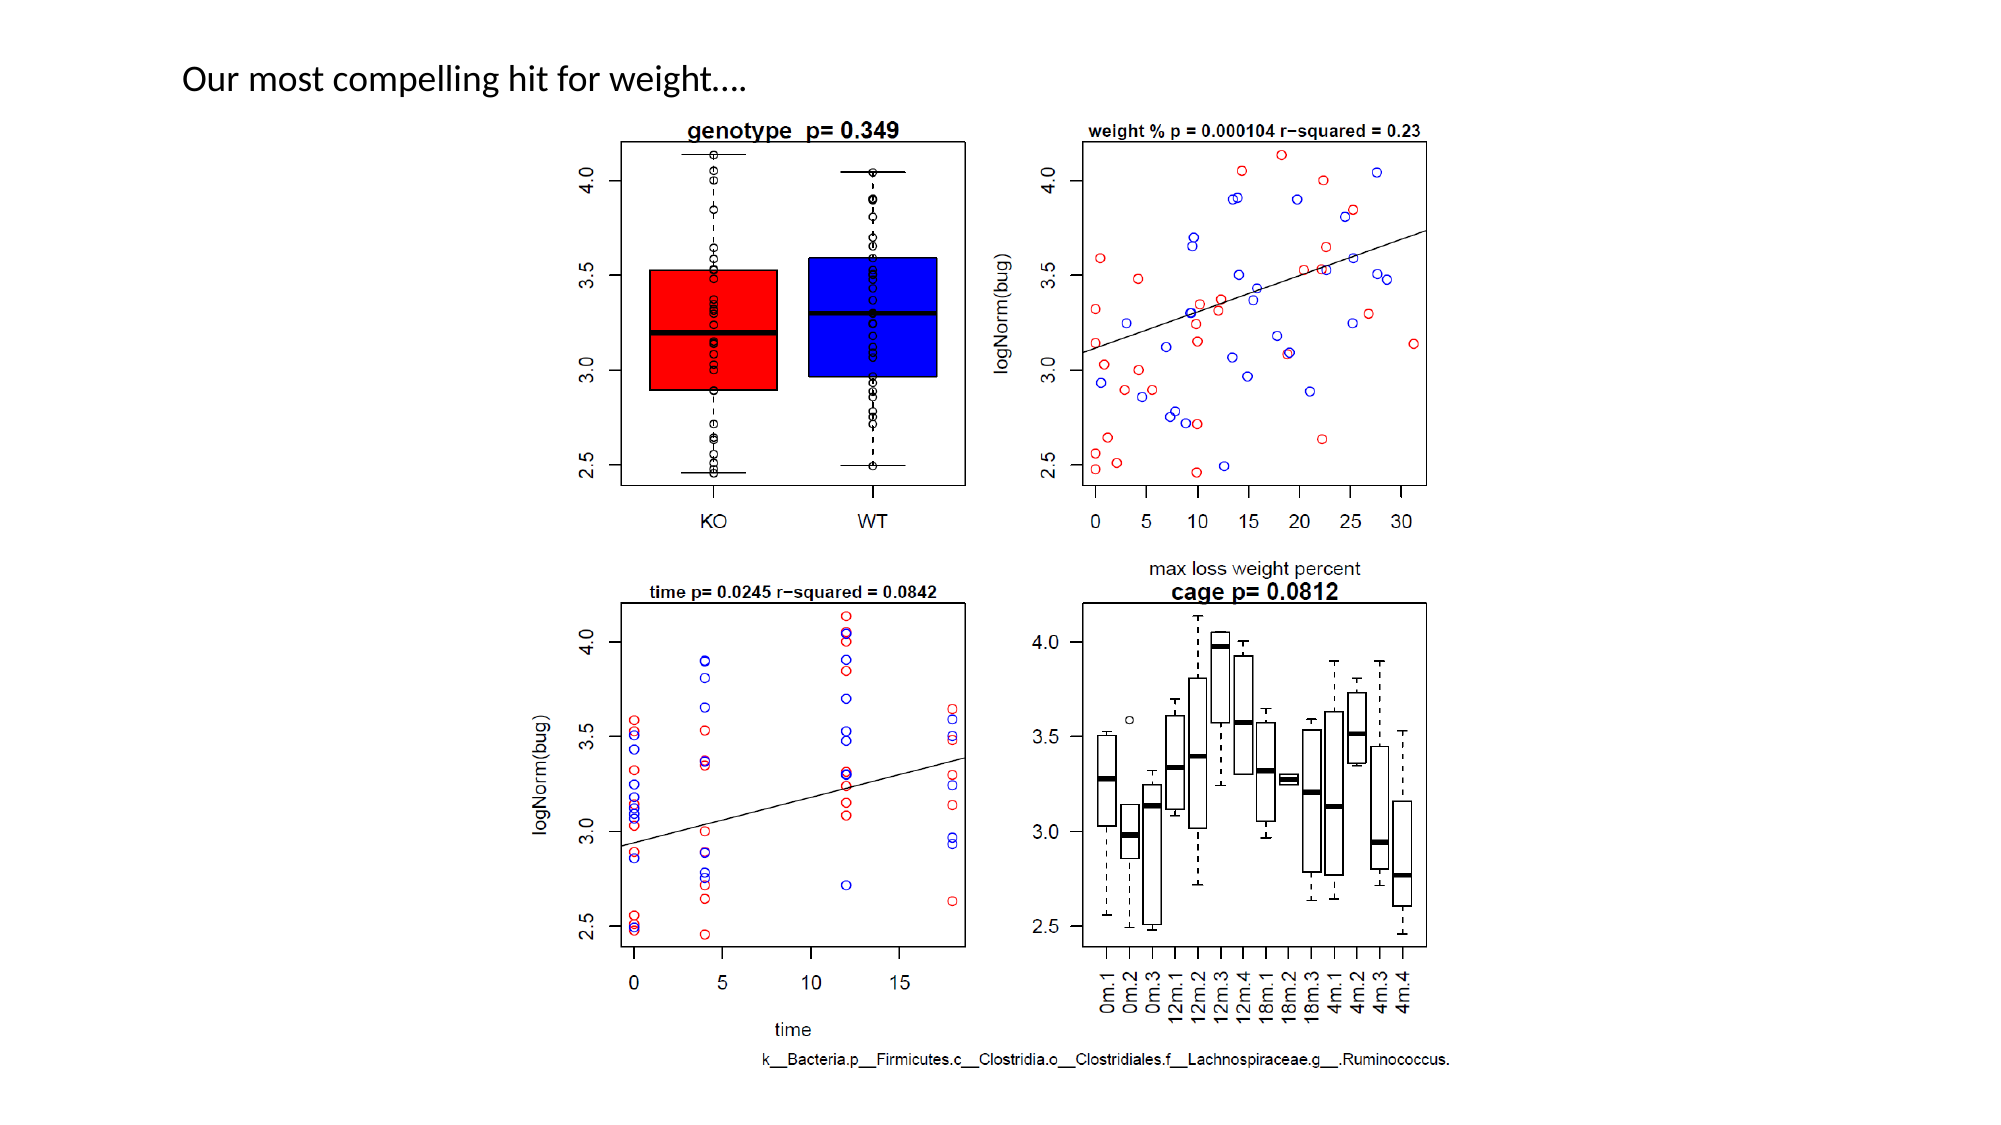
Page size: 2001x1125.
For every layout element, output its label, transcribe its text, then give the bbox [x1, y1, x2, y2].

picture [486, 108, 1469, 1078]
text_box Our most compelling hit for weight…. [167, 46, 764, 107]
